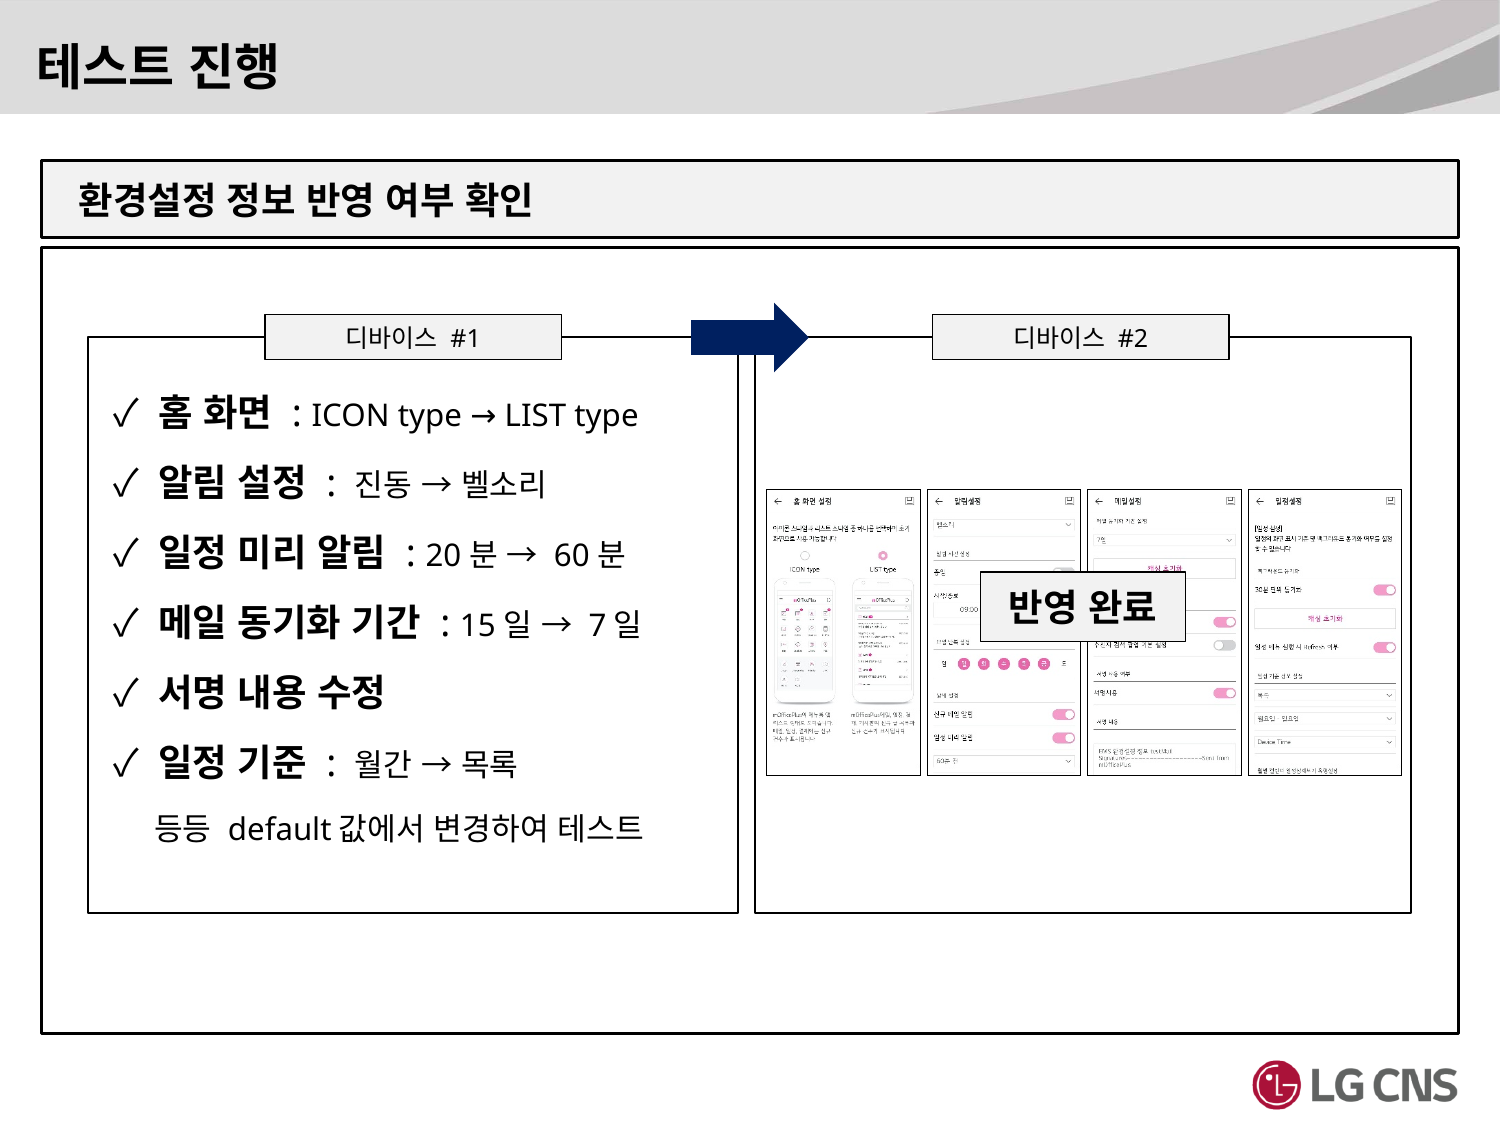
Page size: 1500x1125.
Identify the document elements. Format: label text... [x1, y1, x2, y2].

text_box 디바이스 #1 [263, 312, 564, 362]
picture [1087, 489, 1242, 776]
picture [1248, 489, 1403, 776]
picture [766, 489, 921, 776]
picture [1246, 1047, 1465, 1117]
text_box 환경설정 정보 반영 여부 확인 [39, 159, 1461, 240]
text_box [688, 300, 812, 375]
text_box 테스트 진행 [36, 35, 281, 96]
text_box [753, 335, 1413, 915]
picture [0, 0, 1500, 114]
text_box ✓ 홈 화면 : ICON type → LIST type ✓ 알림 설정 : 진동 → 벨소리 ✓ 일정 미리 알림 : 20분 → 60분 ✓ 메일 동기화 기간 : 15일 → 7일 ✓ 서명 내용 수정 ✓ 일정 기준 : 월간 → 목록 등등 default값에서 변경하여 테스트 [86, 335, 740, 915]
picture [927, 489, 1082, 776]
text_box [39, 246, 1461, 1035]
text_box 디바이스 #2 [930, 312, 1231, 362]
